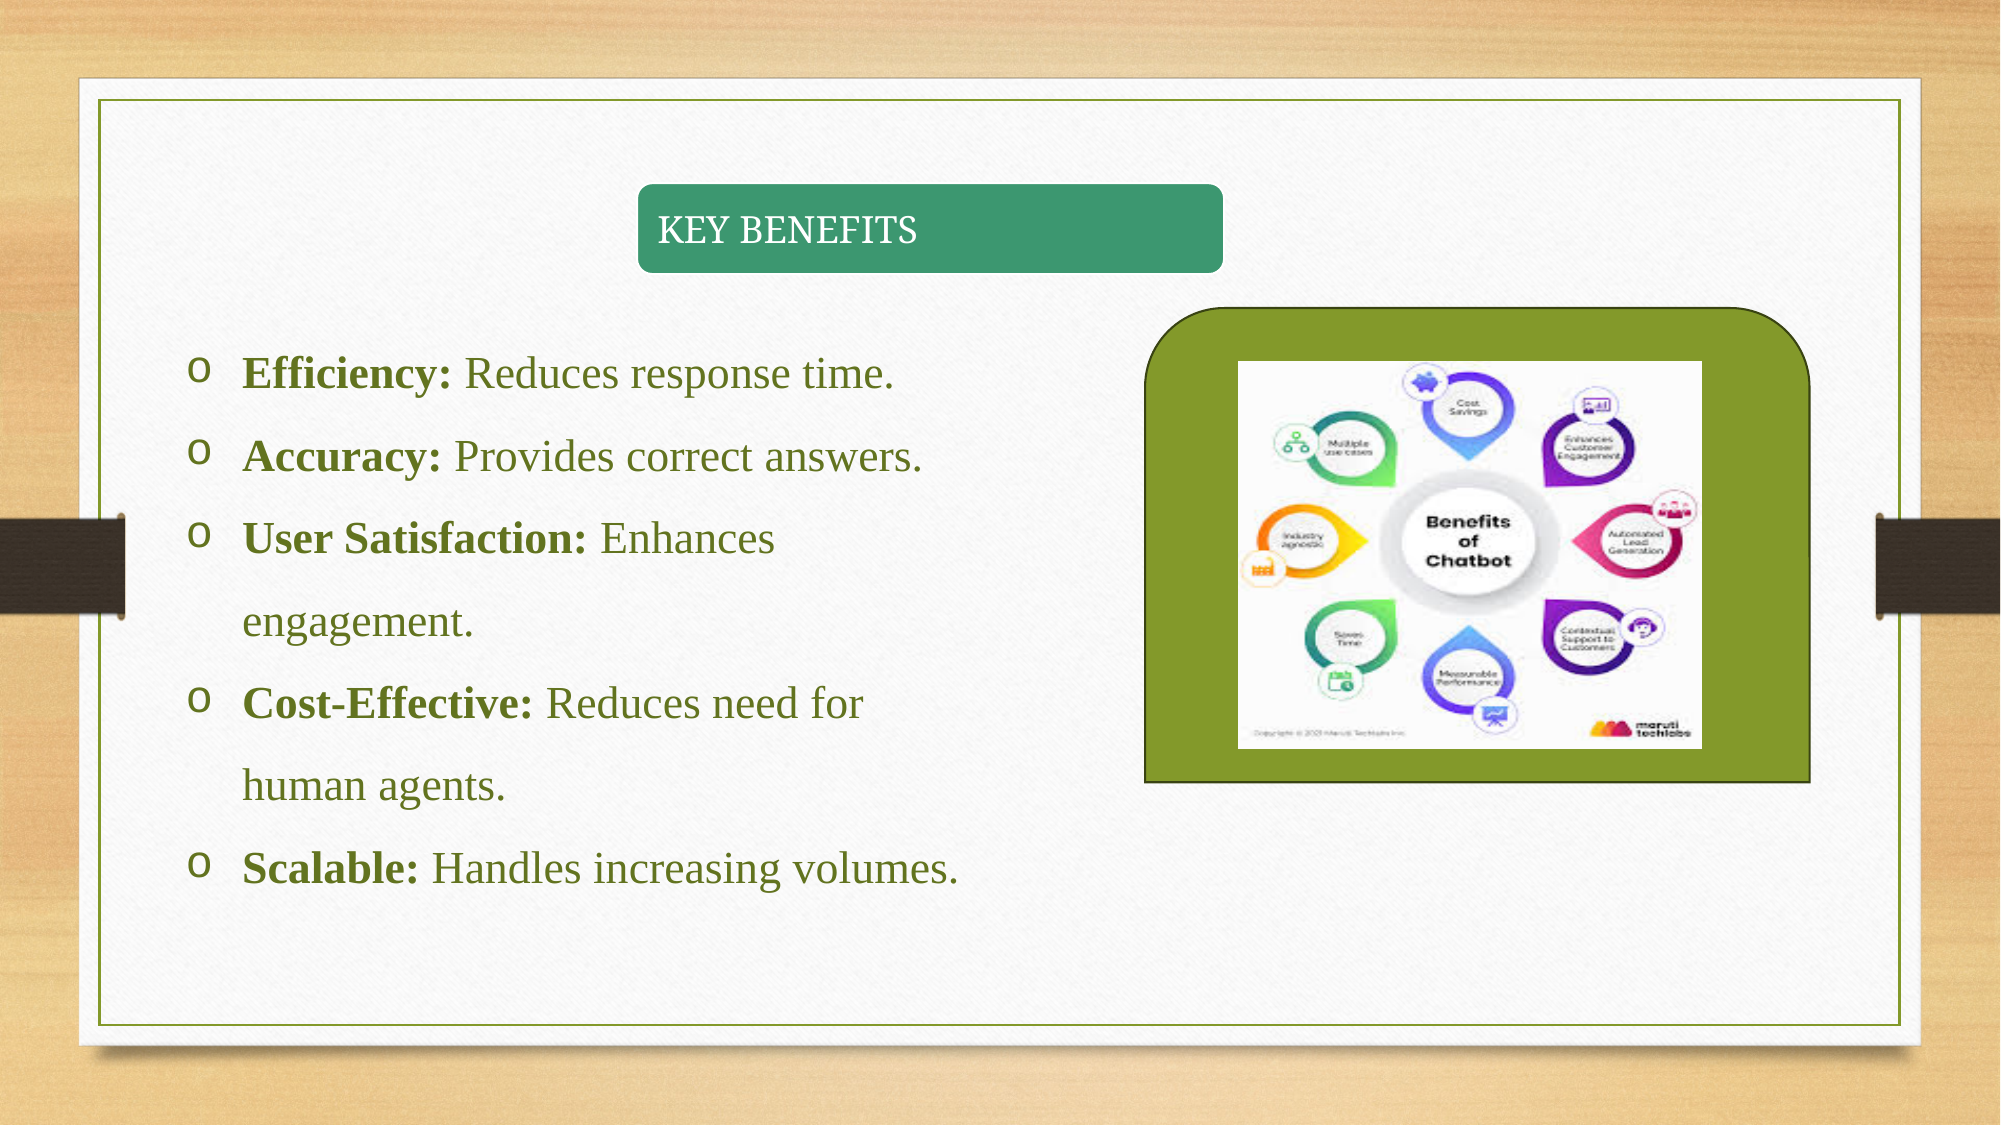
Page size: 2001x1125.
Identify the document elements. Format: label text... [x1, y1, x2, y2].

text_box [1144, 306, 1811, 784]
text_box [636, 183, 1225, 275]
picture [0, 0, 2001, 1125]
text_box Efficiency: Reduces response time. Accuracy: Provides correct answers. User Satisfaction: Enhances engagement. Cost-Effective: Reduces need for human agents. Scalable: Handles increasing volumes. [170, 308, 981, 900]
